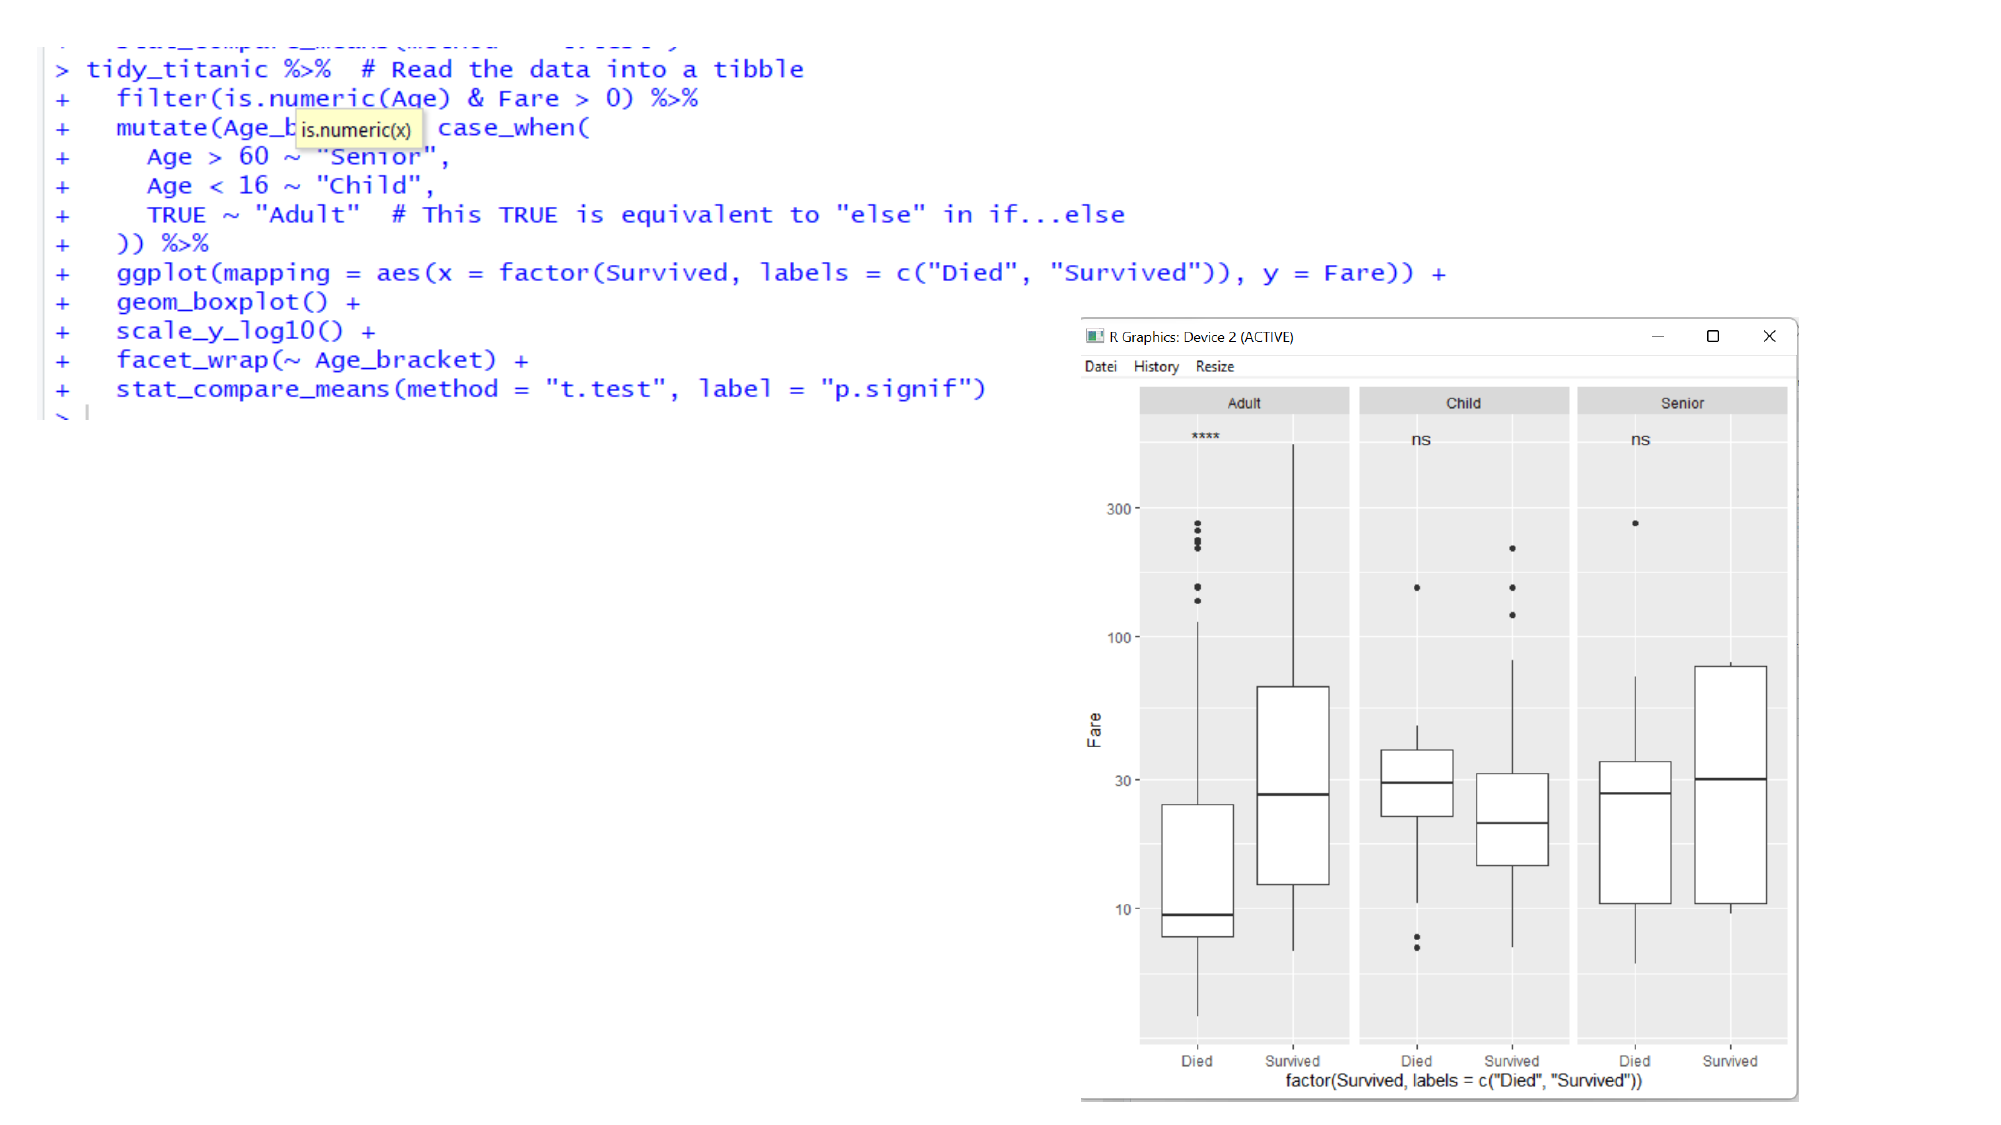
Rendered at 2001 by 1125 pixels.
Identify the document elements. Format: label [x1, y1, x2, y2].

picture [37, 47, 1799, 1102]
